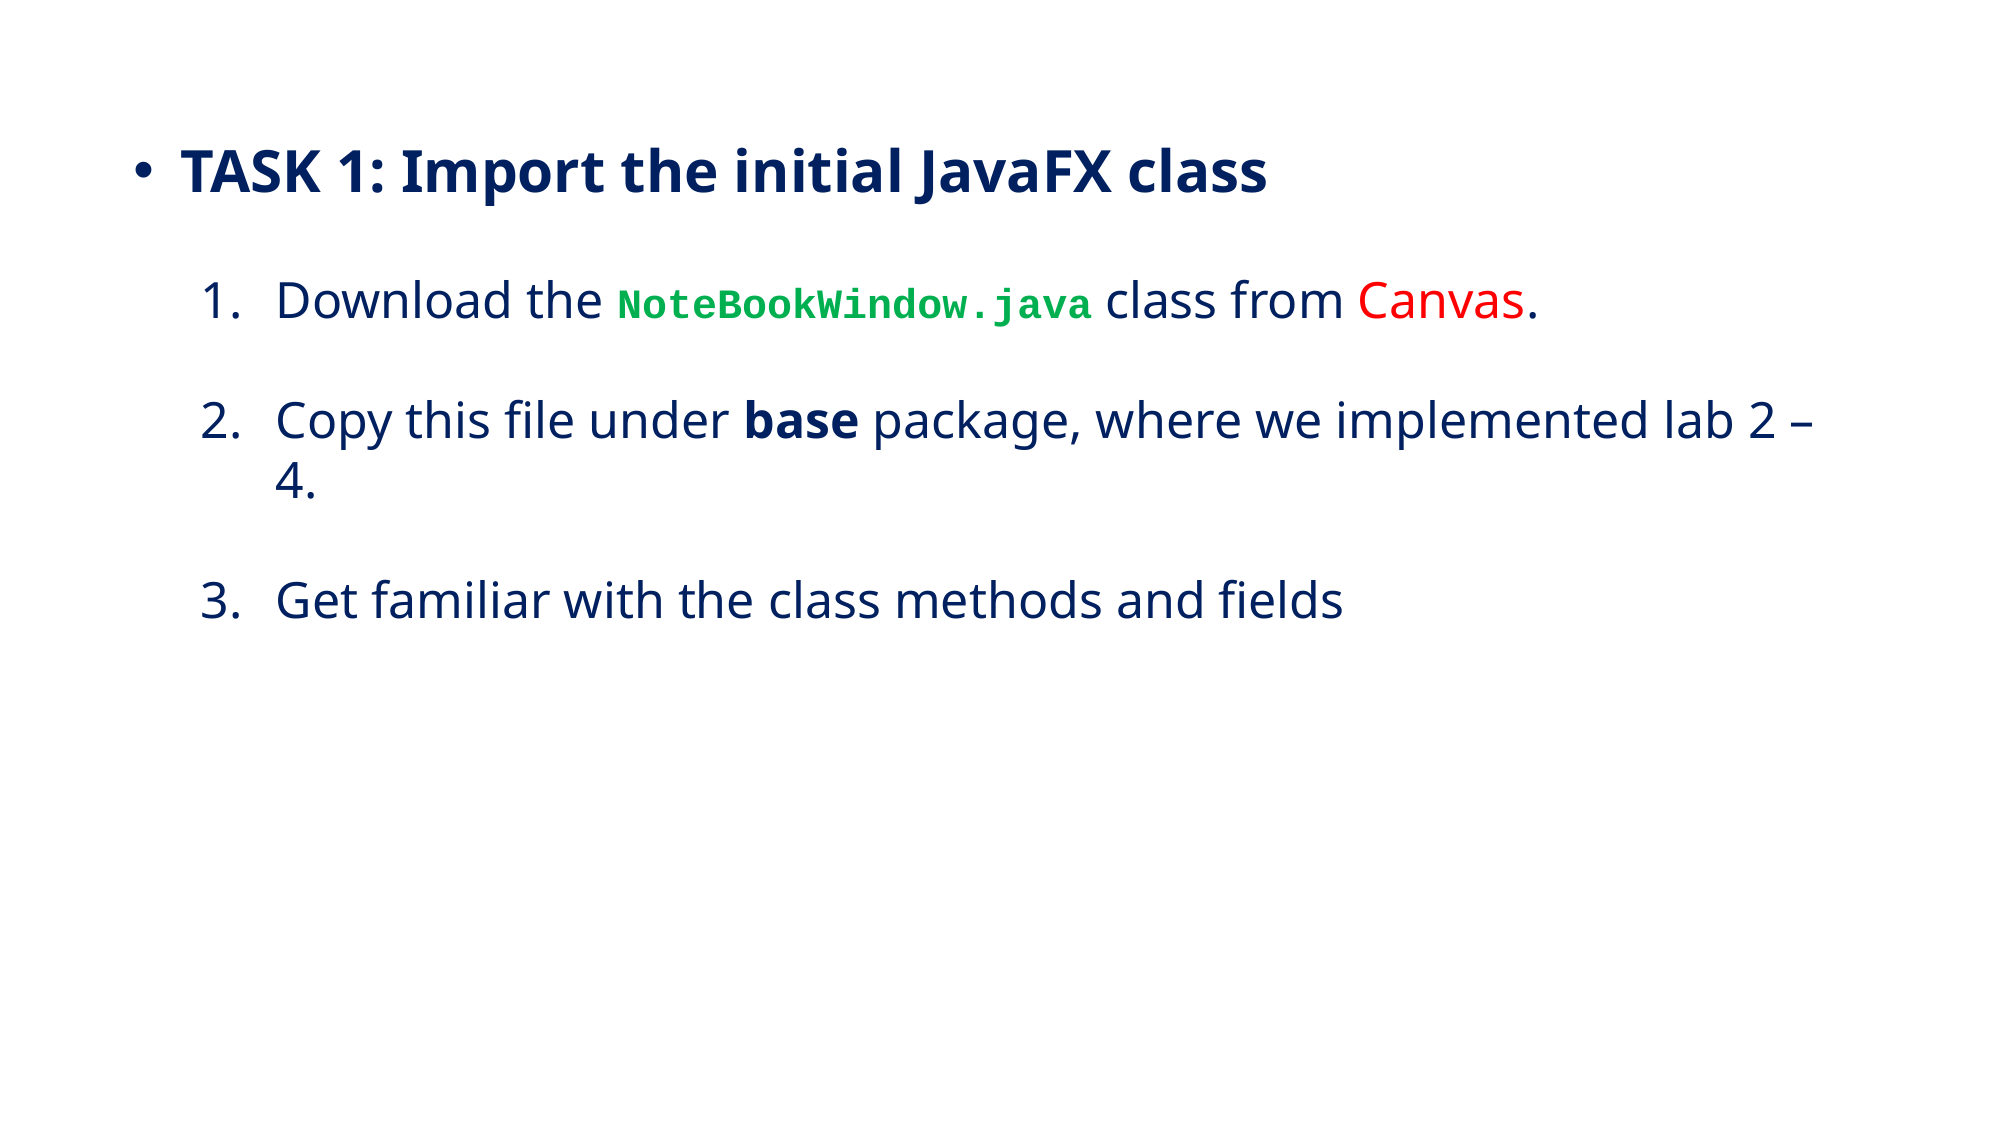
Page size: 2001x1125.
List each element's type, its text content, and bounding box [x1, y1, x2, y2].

text_box TASK 1: Import the initial JavaFX class [118, 126, 1284, 212]
text_box Download the NoteBookWindow.java class from Canvas. Copy this file under base package, where we implemented lab 2 – 4. Get familiar with the class methods and fields [185, 261, 1858, 636]
